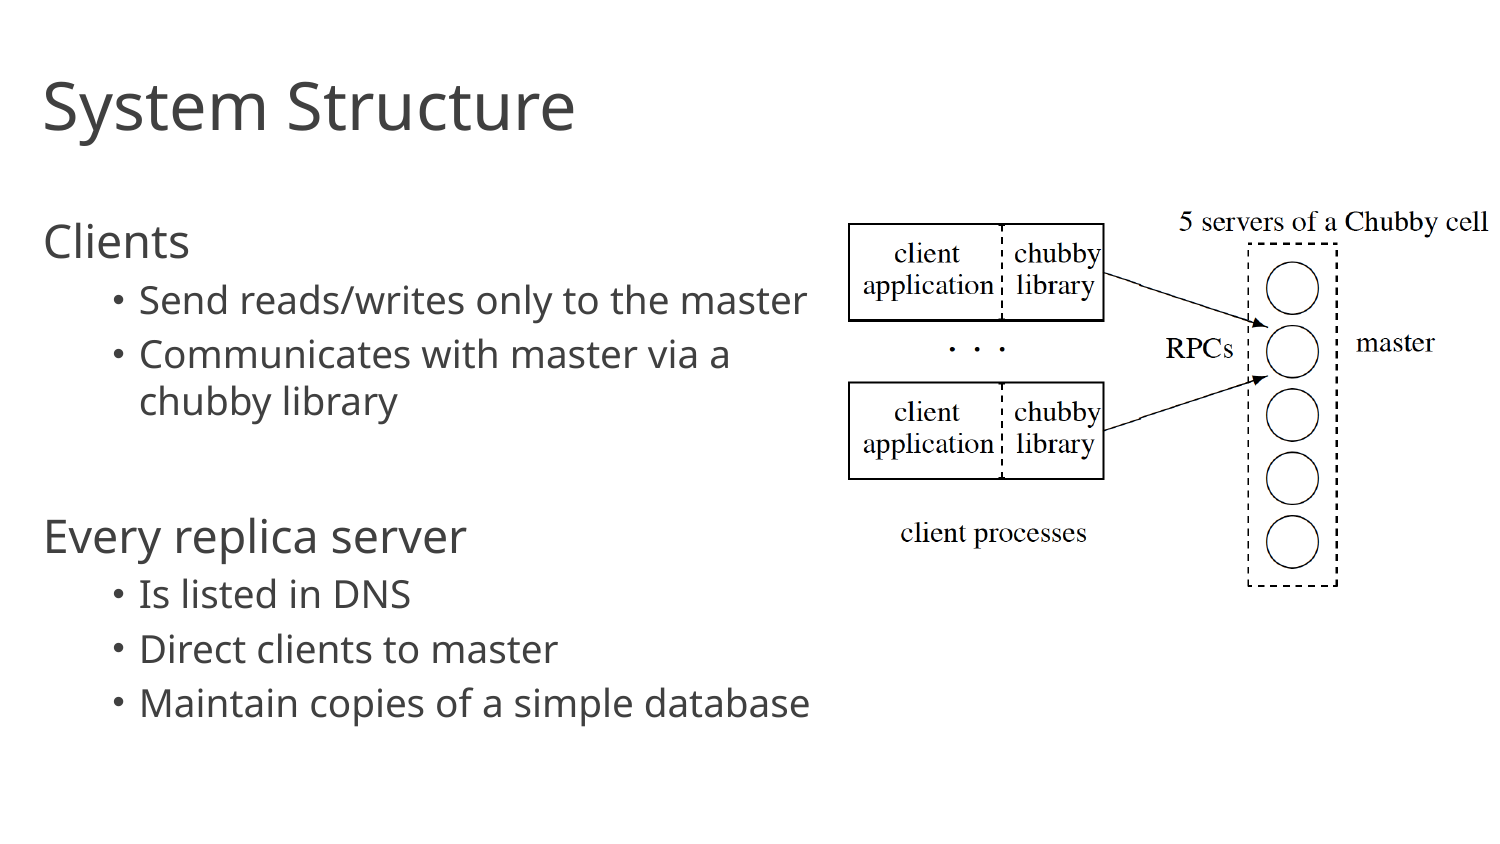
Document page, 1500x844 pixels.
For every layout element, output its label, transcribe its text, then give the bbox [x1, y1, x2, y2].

list Clients Send reads/writes only to the master Communicates with master via a chubby library Every replica server Is listed in DNS Direct clients to master Maintain copies of a simple database [27, 204, 846, 796]
picture [826, 182, 1500, 605]
title System Structure [27, 33, 1457, 175]
